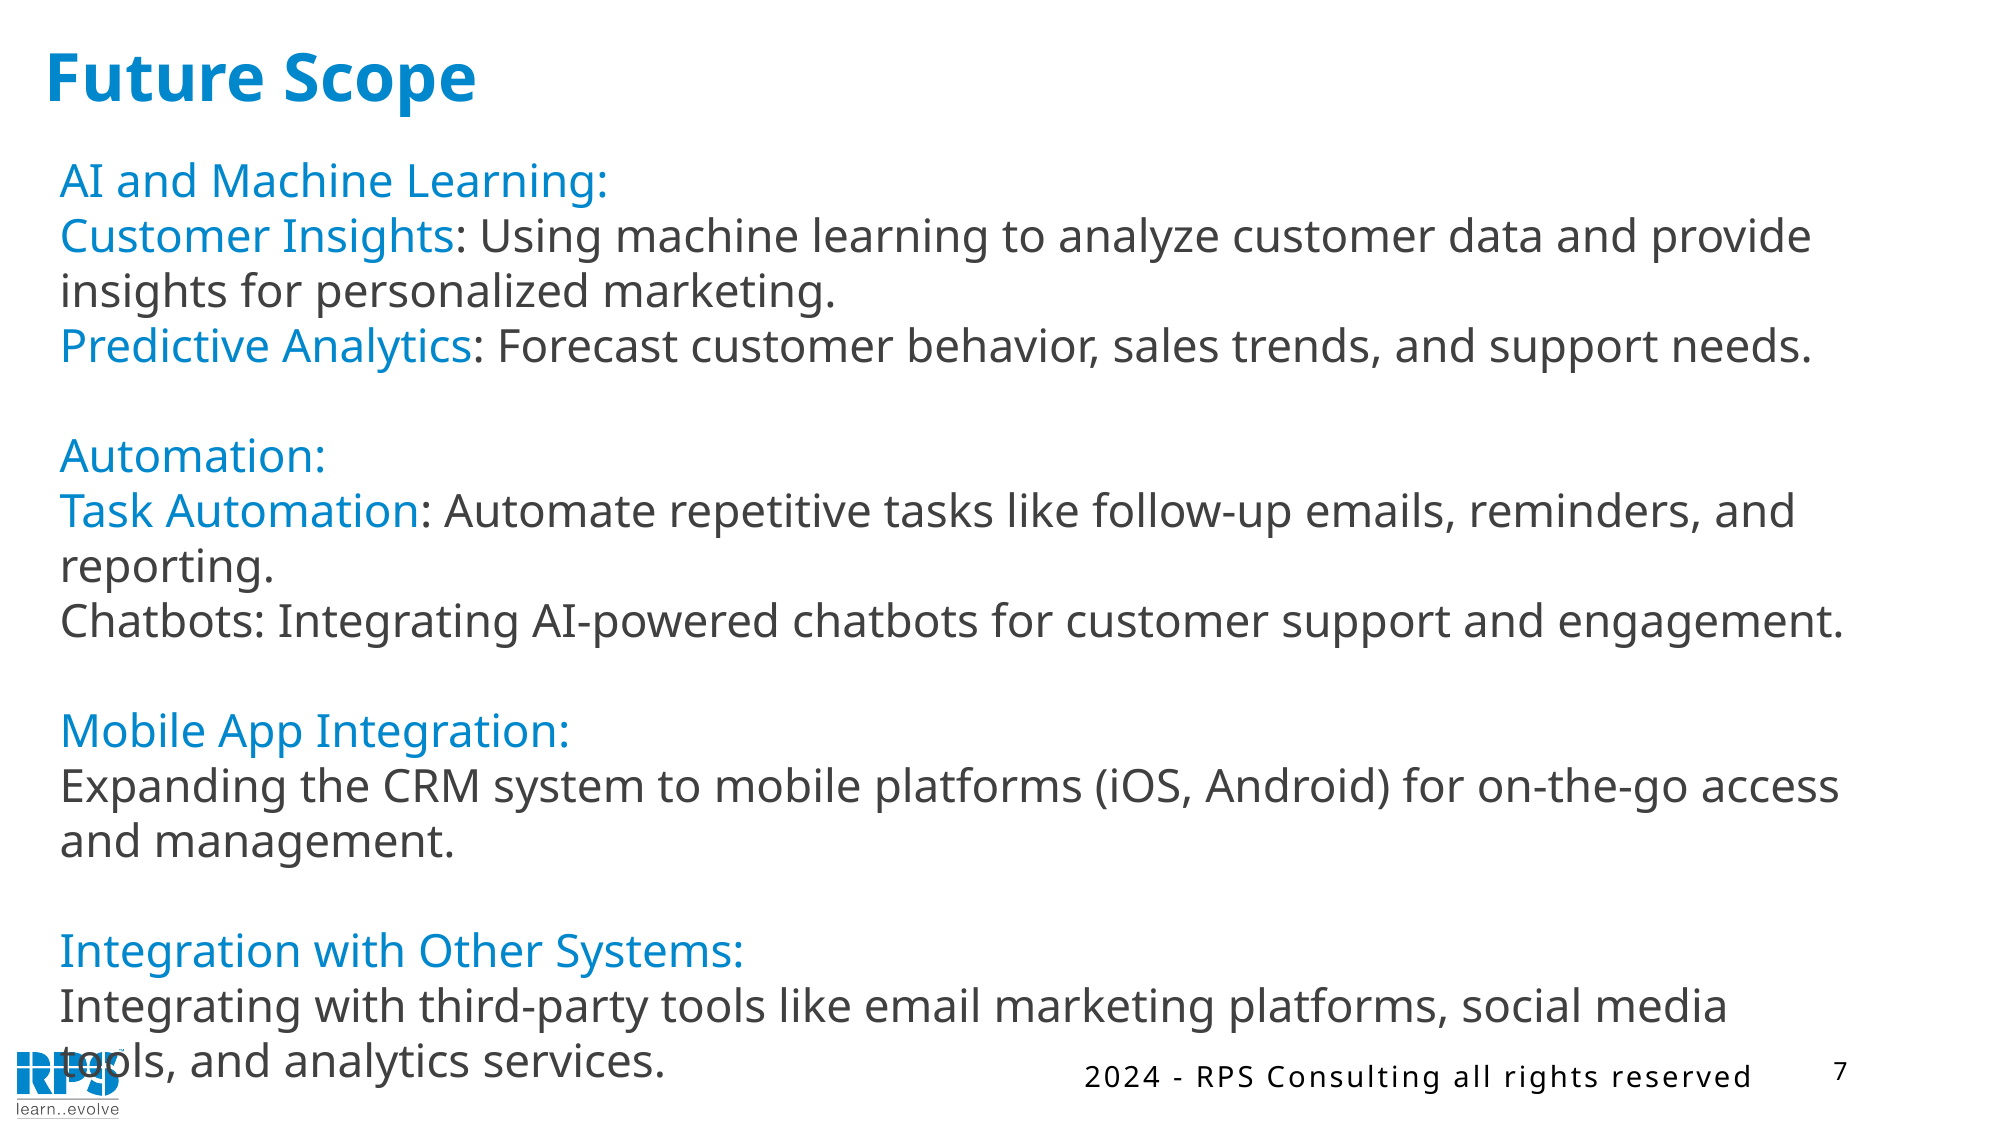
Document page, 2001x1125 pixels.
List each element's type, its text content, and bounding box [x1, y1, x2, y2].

text_box AI and Machine Learning: Customer Insights: Using machine learning to analyze customer data and provide insights for personalized marketing. Predictive Analytics: Forecast customer behavior, sales trends, and support needs. Automation: Task Automation: Automate repetitive tasks like follow-up emails, reminders, and reporting. Chatbots: Integrating AI-powered chatbots for customer support and engagement. Mobile App Integration: Expanding the CRM system to mobile platforms (iOS, Android) for on-the-go access and management. Integration with Other Systems: Integrating with third-party tools like email marketing platforms, social media tools, and analytics services. [44, 144, 1863, 1125]
text_box Future Scope [44, 34, 1703, 115]
picture [17, 1048, 125, 1120]
